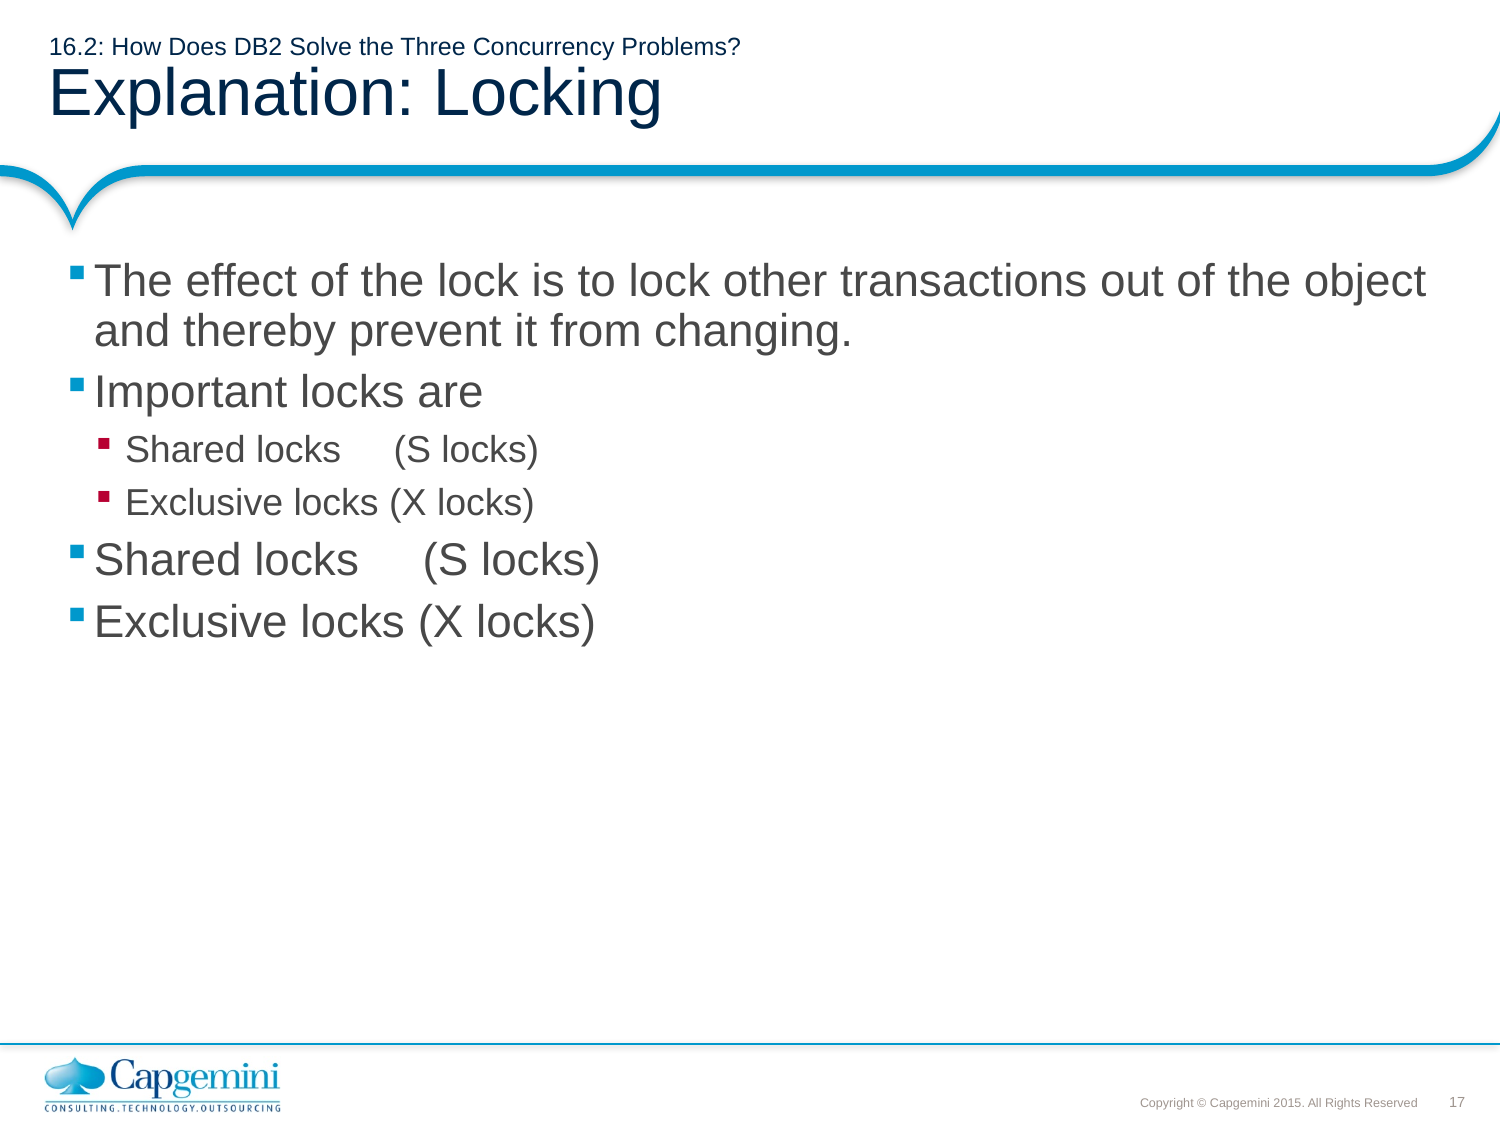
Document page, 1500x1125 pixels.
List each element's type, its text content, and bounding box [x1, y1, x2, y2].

title 16.2: How Does DB2 Solve the Three Concurrency Problems? Explanation: Locking [0, 0, 1500, 165]
picture [44, 1056, 281, 1113]
list The effect of the lock is to lock other transactions out of the object and thereby prevent it from changing. Important locks are Shared locks (S locks) Exclusive locks (X locks) Shared locks (S locks) Exclusive locks (X locks) [48, 245, 1500, 1007]
